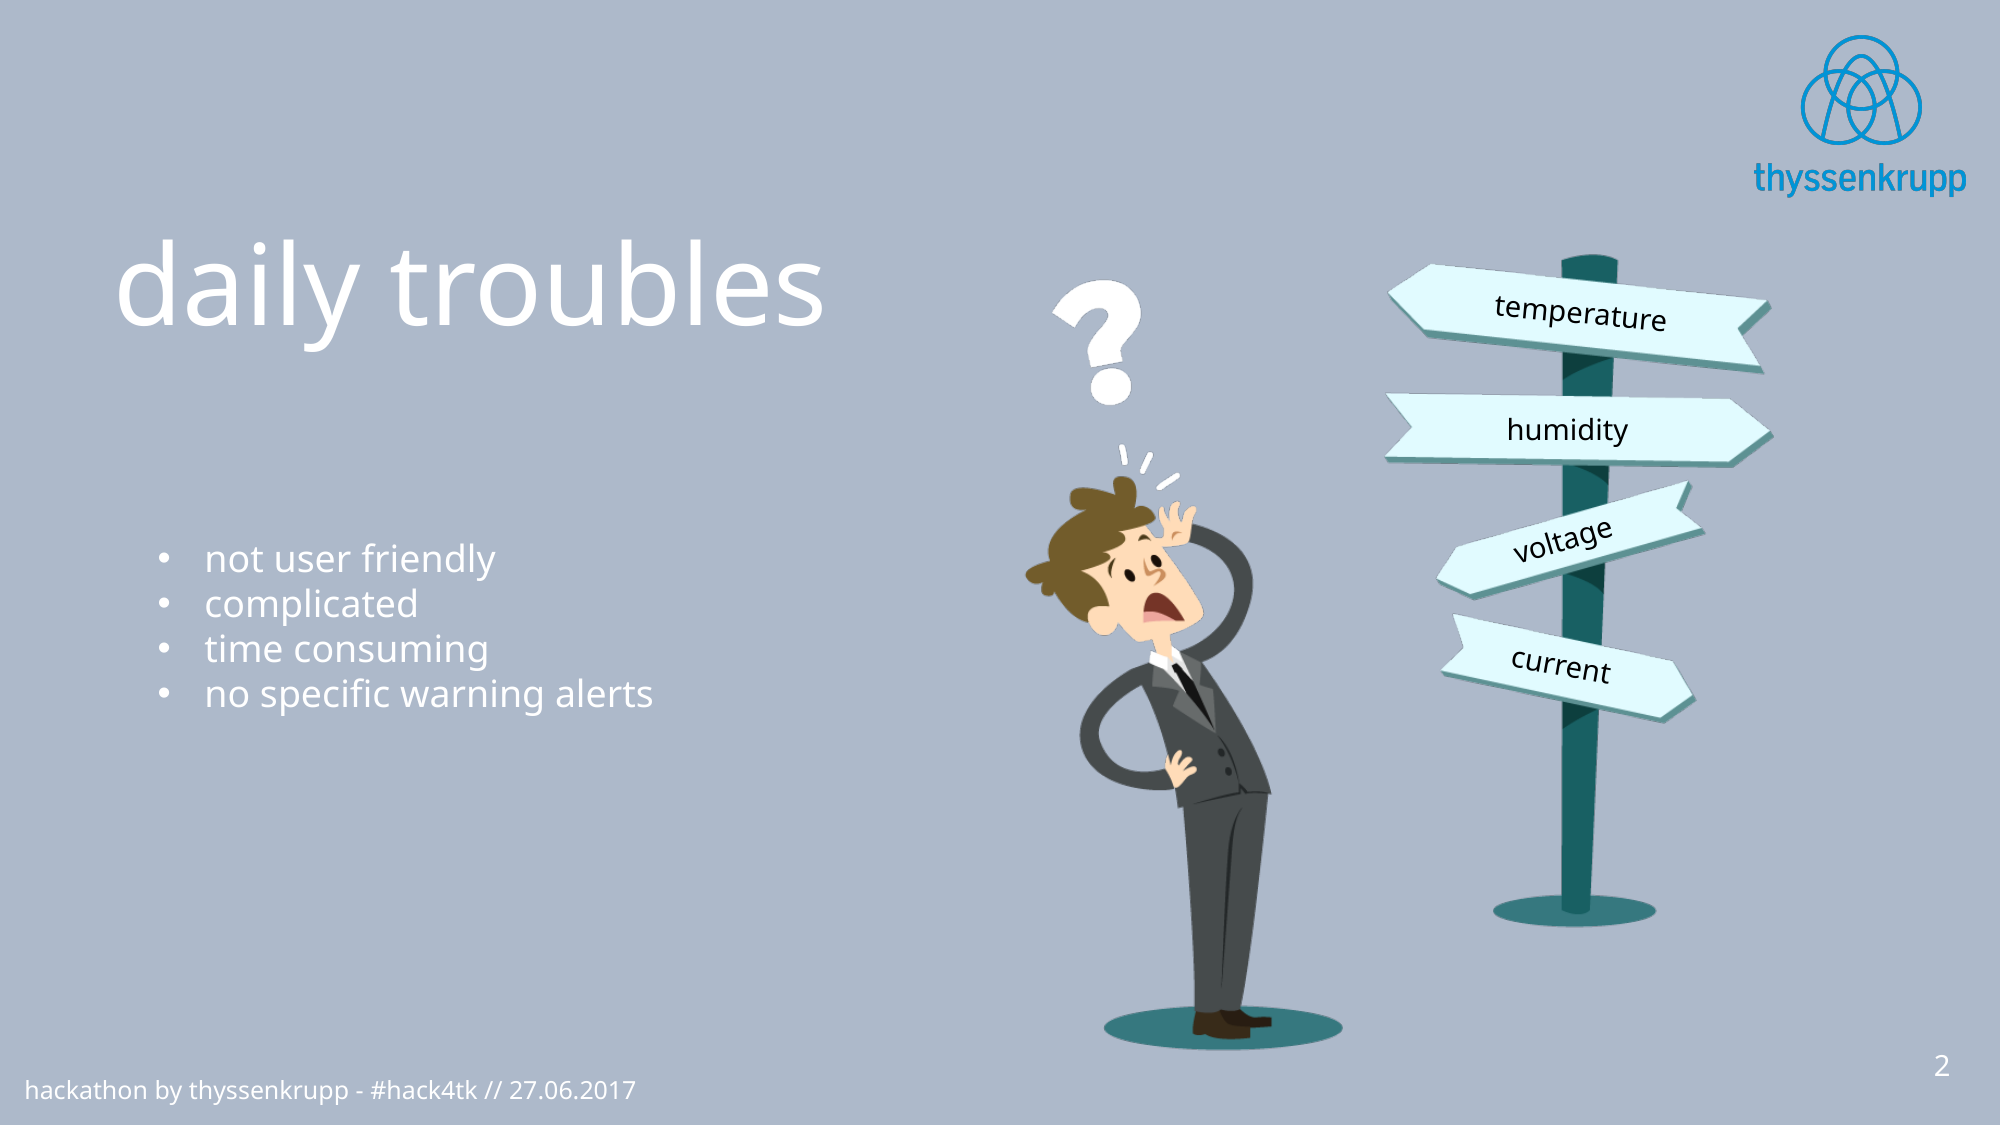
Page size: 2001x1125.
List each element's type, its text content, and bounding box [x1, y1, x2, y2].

picture [1743, 24, 1978, 206]
text_box daily troubles [98, 205, 844, 356]
text_box 2 [1918, 1039, 1966, 1090]
picture [952, 224, 1823, 1095]
text_box hackathon by thyssenkrupp - #hack4tk // 27.06.2017 [9, 1066, 652, 1112]
text_box not user friendly complicated time consuming no specific warning alerts [142, 528, 670, 858]
